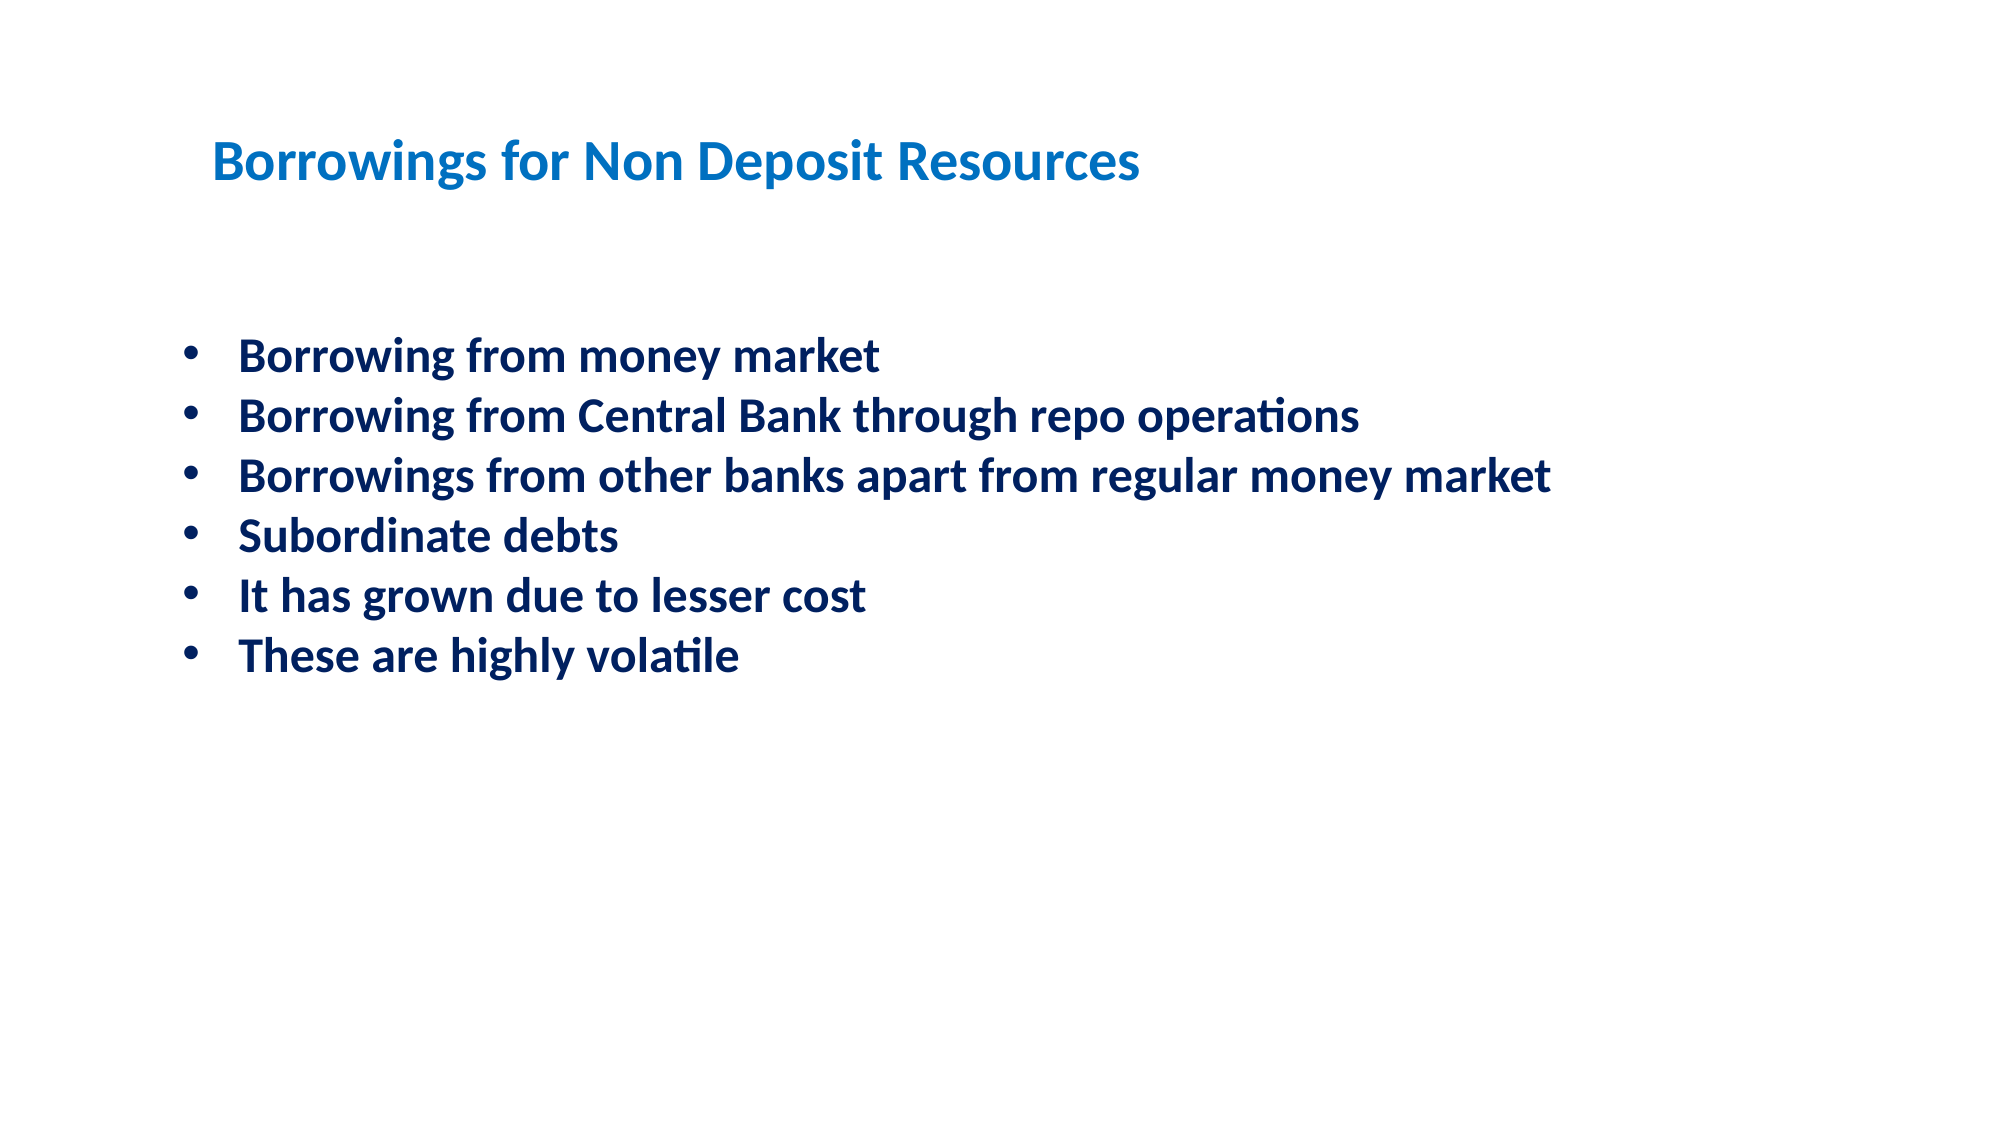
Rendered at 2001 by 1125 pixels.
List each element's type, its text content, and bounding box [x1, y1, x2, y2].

text_box Borrowings for Non Deposit Resources [197, 114, 1724, 270]
text_box Borrowing from money market Borrowing from Central Bank through repo operations Borrowings from other banks apart from regular money market Subordinate debts It has grown due to lesser cost These are highly volatile [167, 315, 1620, 750]
